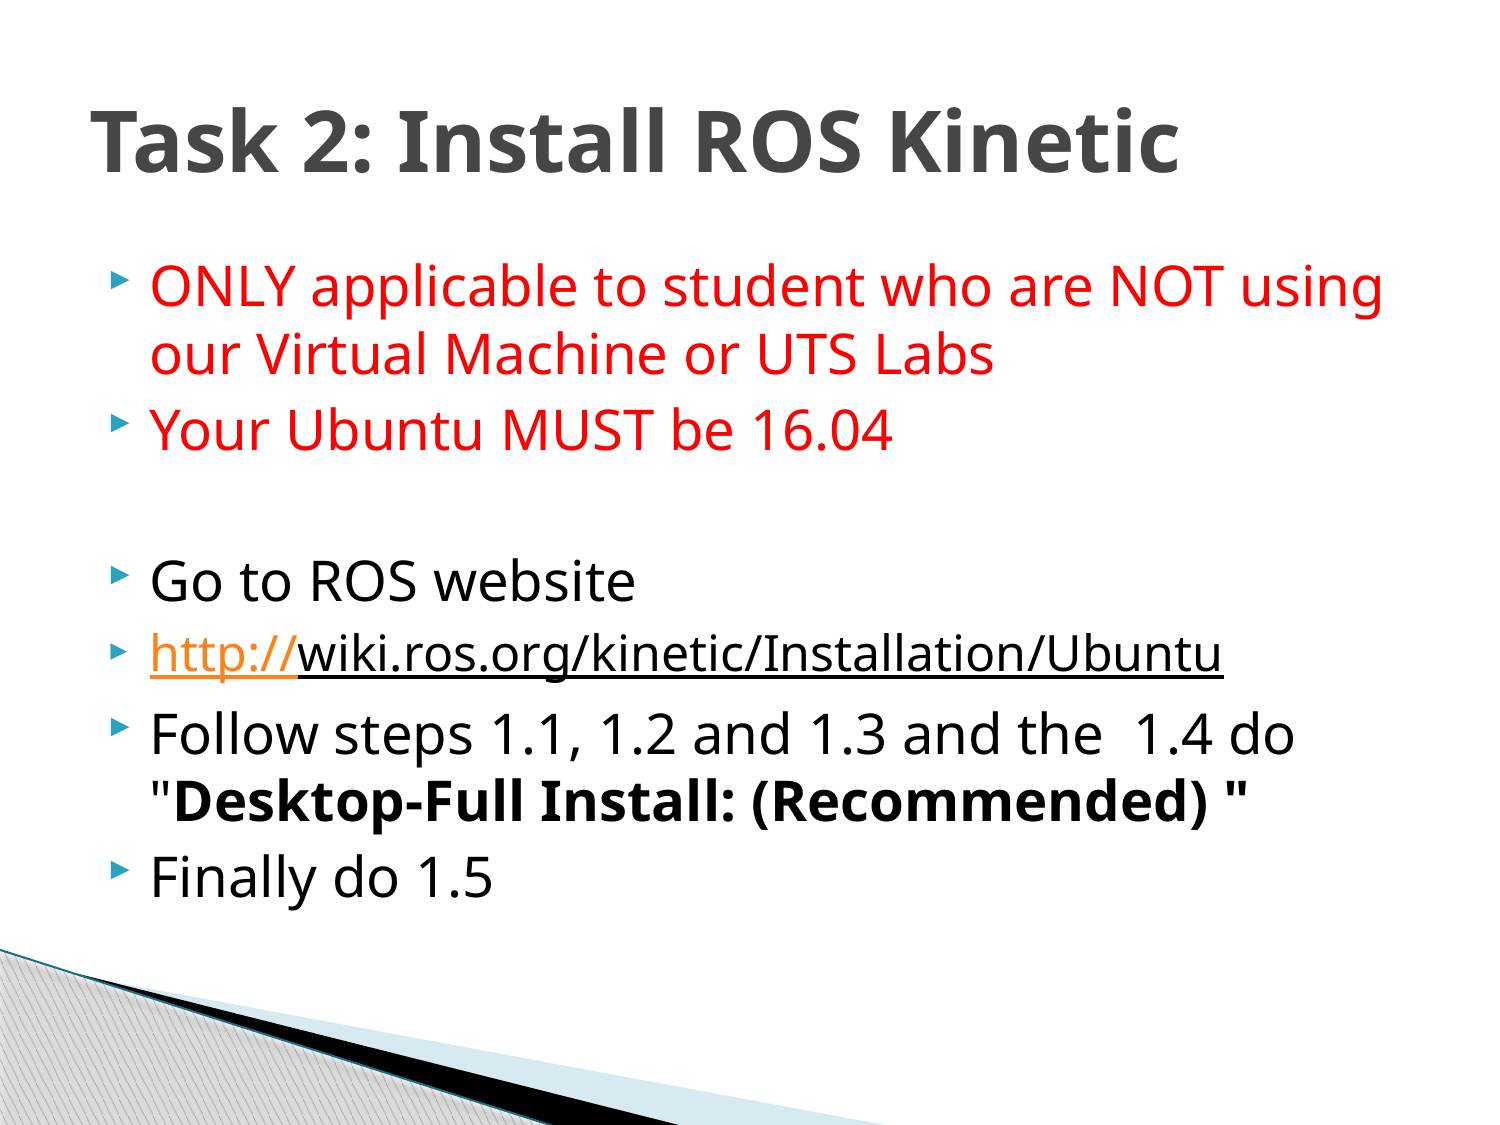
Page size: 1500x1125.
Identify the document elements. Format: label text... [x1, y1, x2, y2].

title Task 2: Install ROS Kinetic [75, 45, 1425, 233]
list ONLY applicable to student who are NOT using our Virtual Machine or UTS Labs Your Ubuntu MUST be 16.04 Go to ROS website http://wiki.ros.org/kinetic/Installation/Ubuntu Follow steps 1.1, 1.2 and 1.3 and the 1.4 do "Desktop-Full Install: (Recommended) " Finally do 1.5 [75, 243, 1425, 986]
